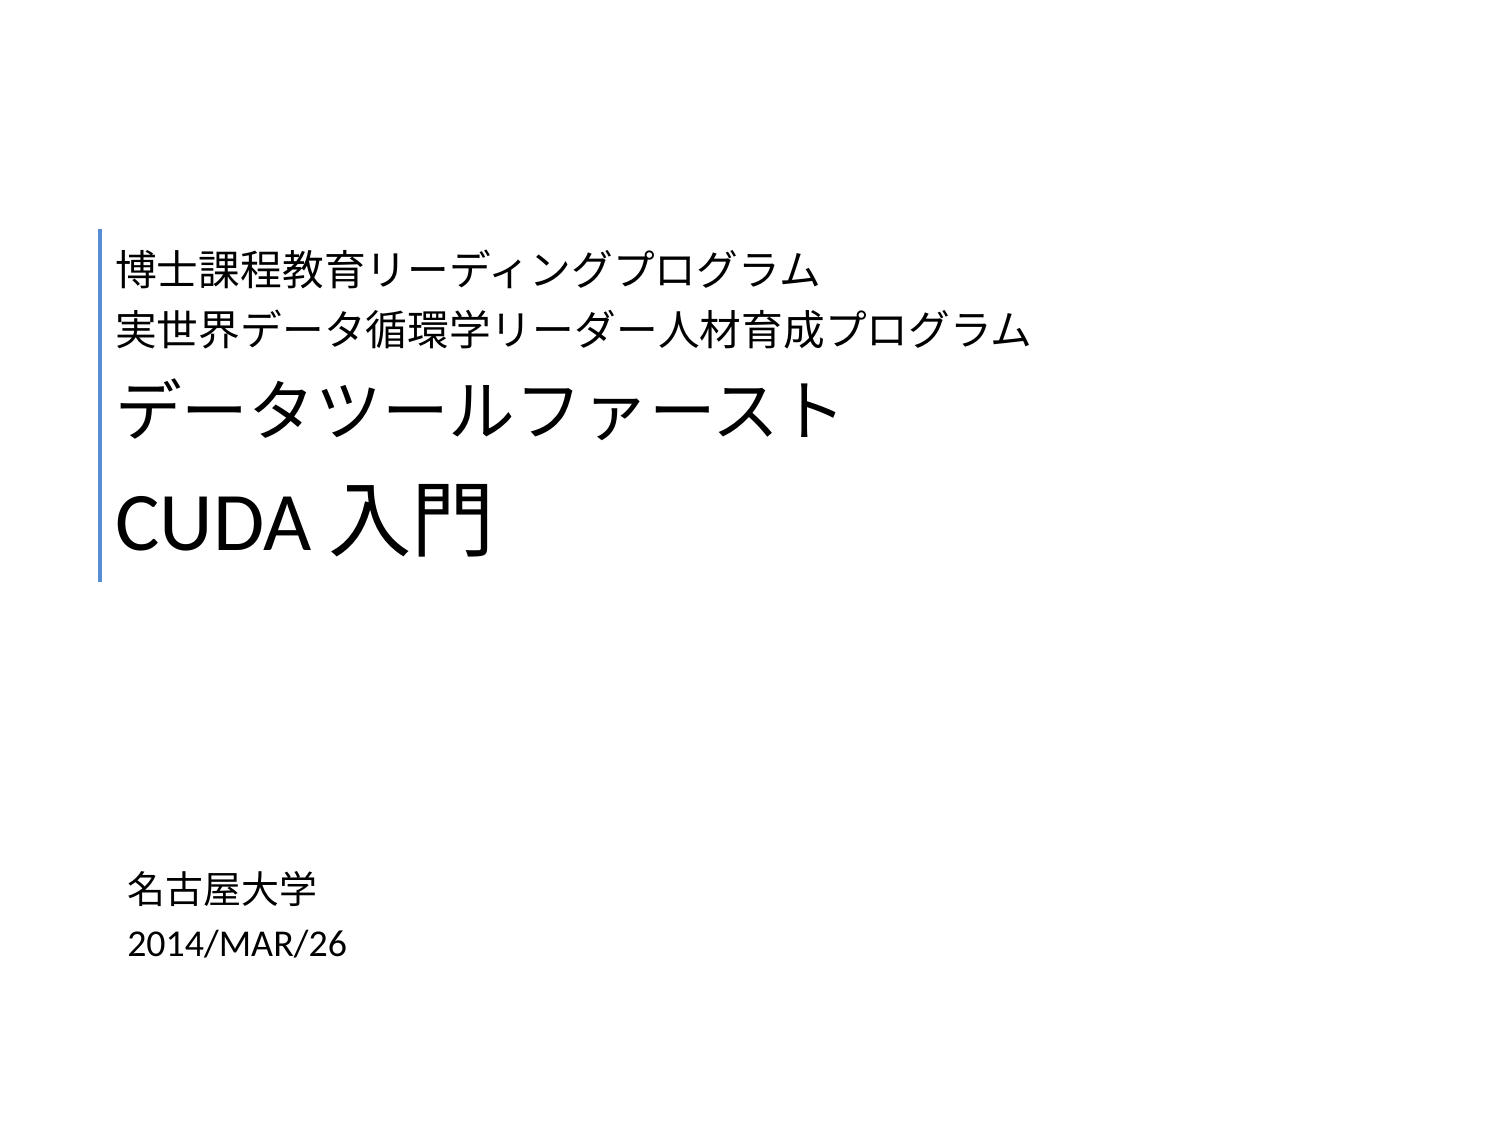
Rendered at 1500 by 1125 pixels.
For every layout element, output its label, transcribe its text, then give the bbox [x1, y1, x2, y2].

subtitle 名古屋大学 2014/MAR/26 [111, 857, 1163, 973]
table_header 博士課程教育リーディングプログラム 実世界データ循環学リーダー人材育成プログラム データツールファースト CUDA入門 [102, 229, 1250, 582]
